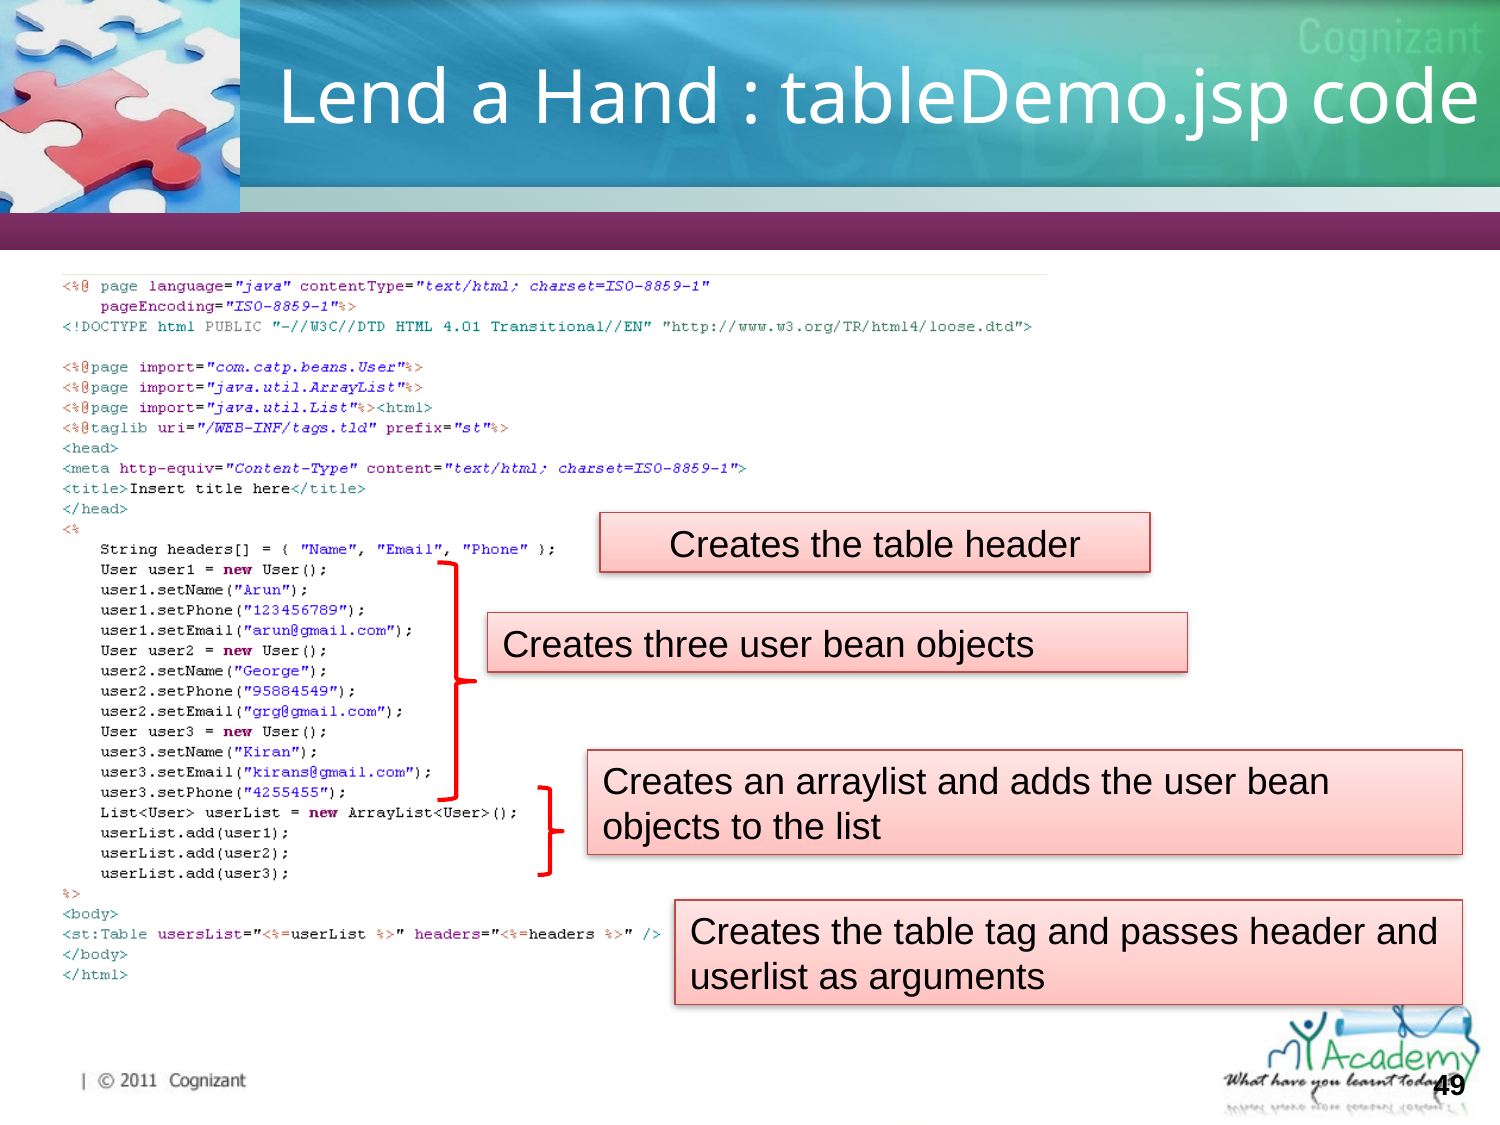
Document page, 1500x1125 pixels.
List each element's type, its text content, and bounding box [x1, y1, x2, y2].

text_box Creates an arraylist and adds the user bean objects to the list [1051, 749, 1463, 855]
title Lend a Hand : tableDemo.jsp code [262, 0, 1500, 188]
text_box Creates the table tag and passes header and userlist as arguments [674, 899, 1463, 1005]
picture [0, 0, 262, 213]
text_box Creates three user bean objects [1051, 612, 1188, 673]
slide_number 49 [1418, 1059, 1492, 1112]
text_box Creates the table header [1051, 512, 1151, 573]
picture [0, 250, 1500, 1125]
